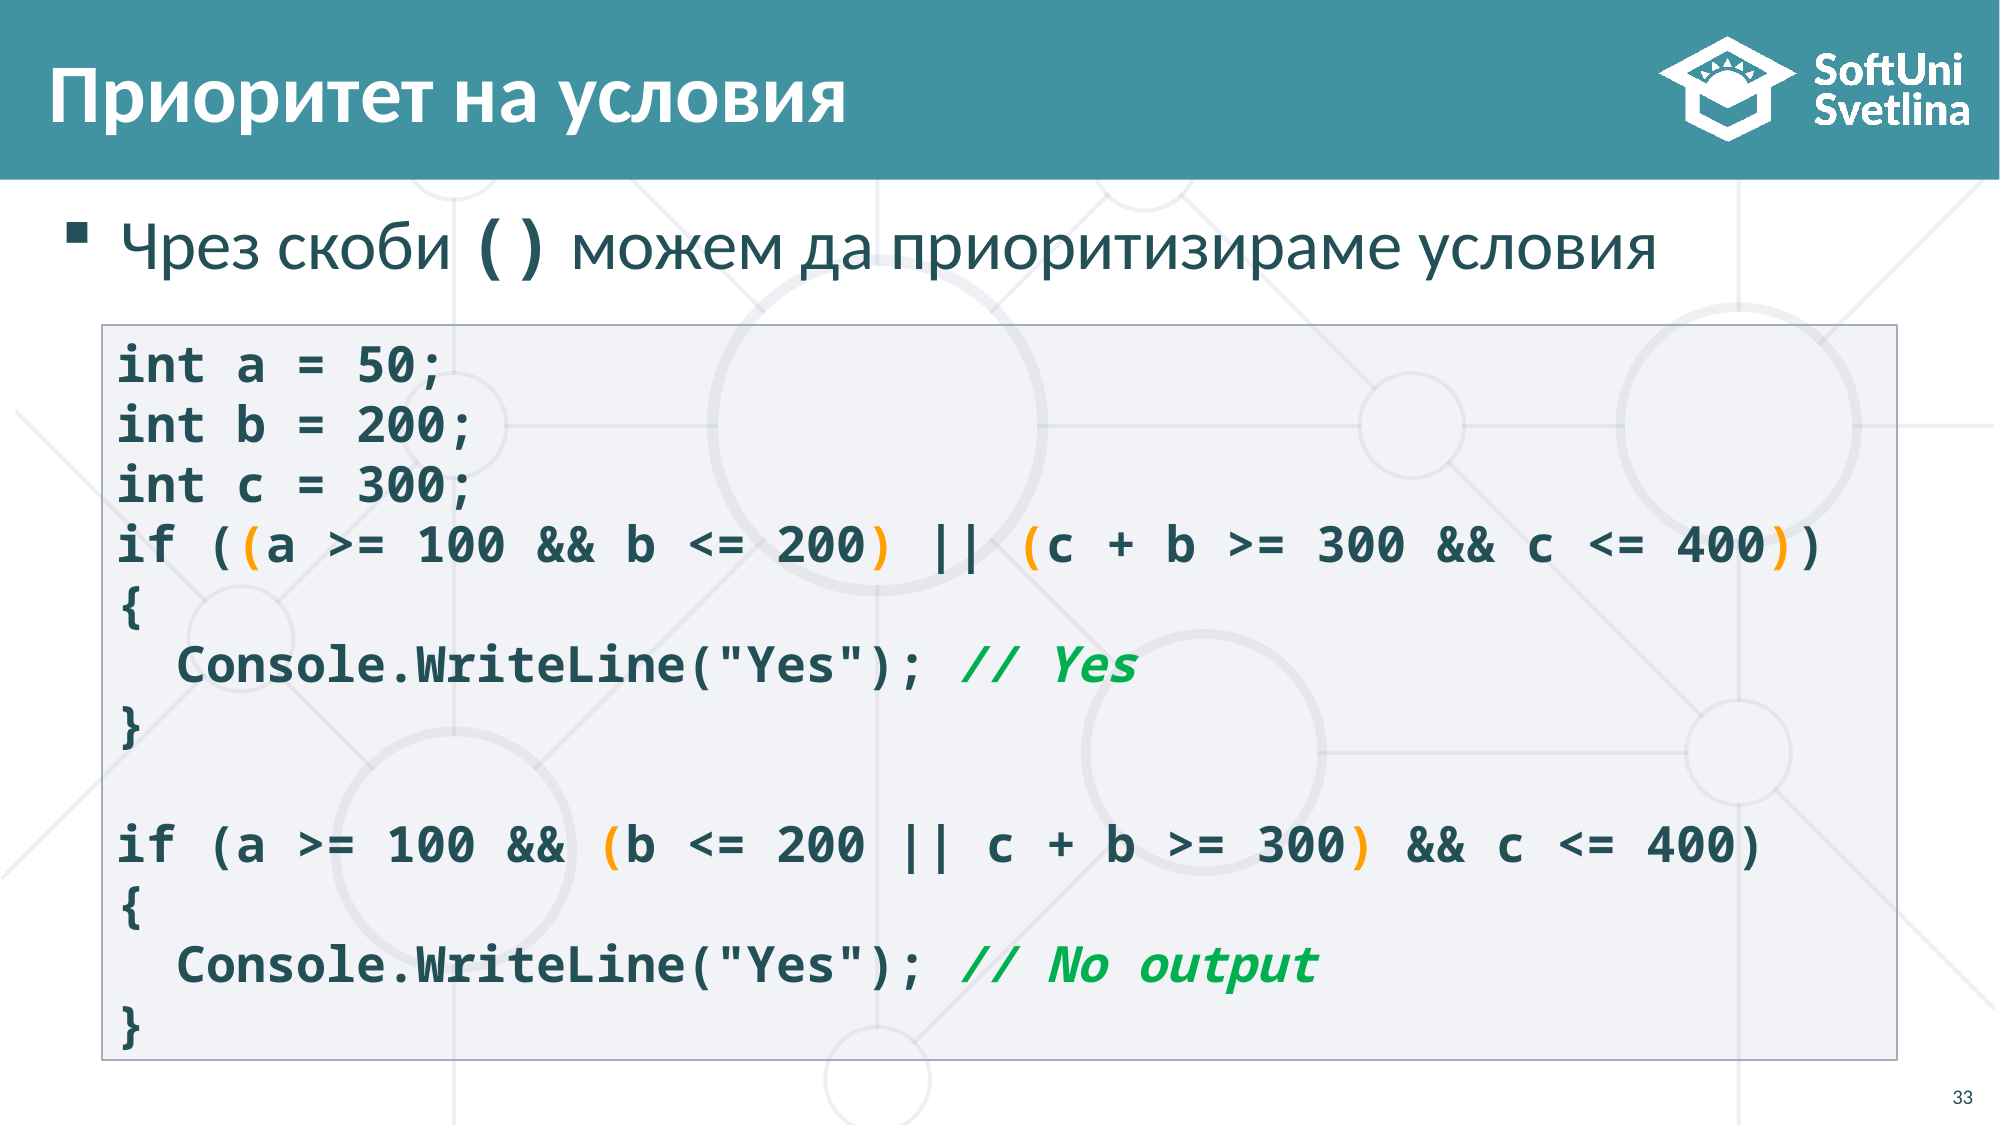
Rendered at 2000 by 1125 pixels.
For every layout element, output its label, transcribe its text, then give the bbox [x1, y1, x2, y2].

title Приоритет на условия [31, 16, 1638, 162]
text_box int a = 50; int b = 200; int c = 300; if ((a >= 100 && b <= 200) || (c + b >= 300 && c <= 400)) { Console.WriteLine("Yes"); // Yes } if (a >= 100 && (b <= 200 || c + b >= 300) && c <= 400) { Console.WriteLine("Yes"); // No output } [101, 324, 1898, 1060]
list Чрез скоби () можем да приоритизираме условия [43, 188, 1980, 1103]
slide_number 33 [1927, 1067, 1989, 1117]
picture [1653, 32, 1971, 146]
